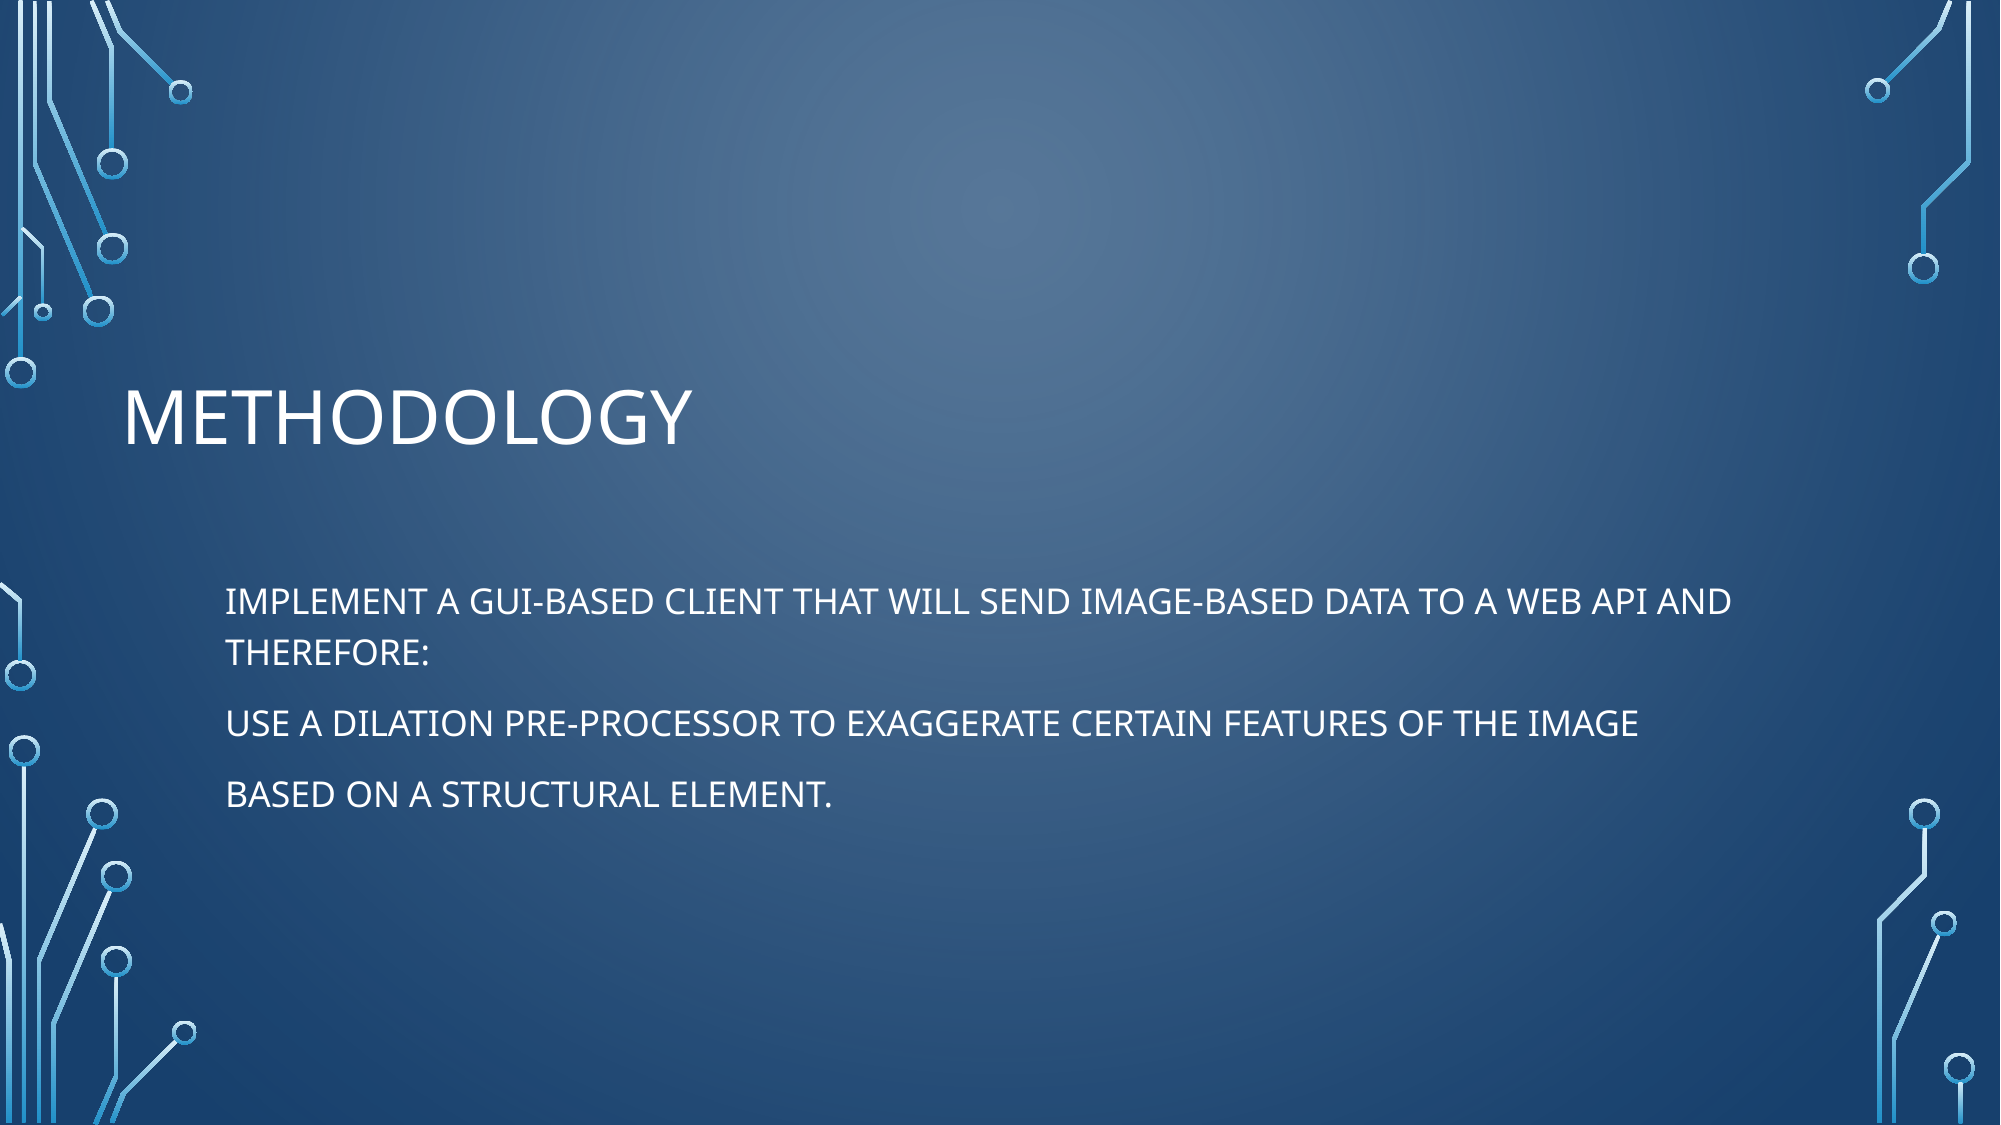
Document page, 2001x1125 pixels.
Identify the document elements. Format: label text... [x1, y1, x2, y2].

list Implement a GUI-based client that will send image-based data to a web API and therefore: Use a dilation pre-processor to exaggerate certain features of the image based on a structural element. [210, 562, 1867, 823]
title METHODOLOGY [106, 0, 1732, 468]
